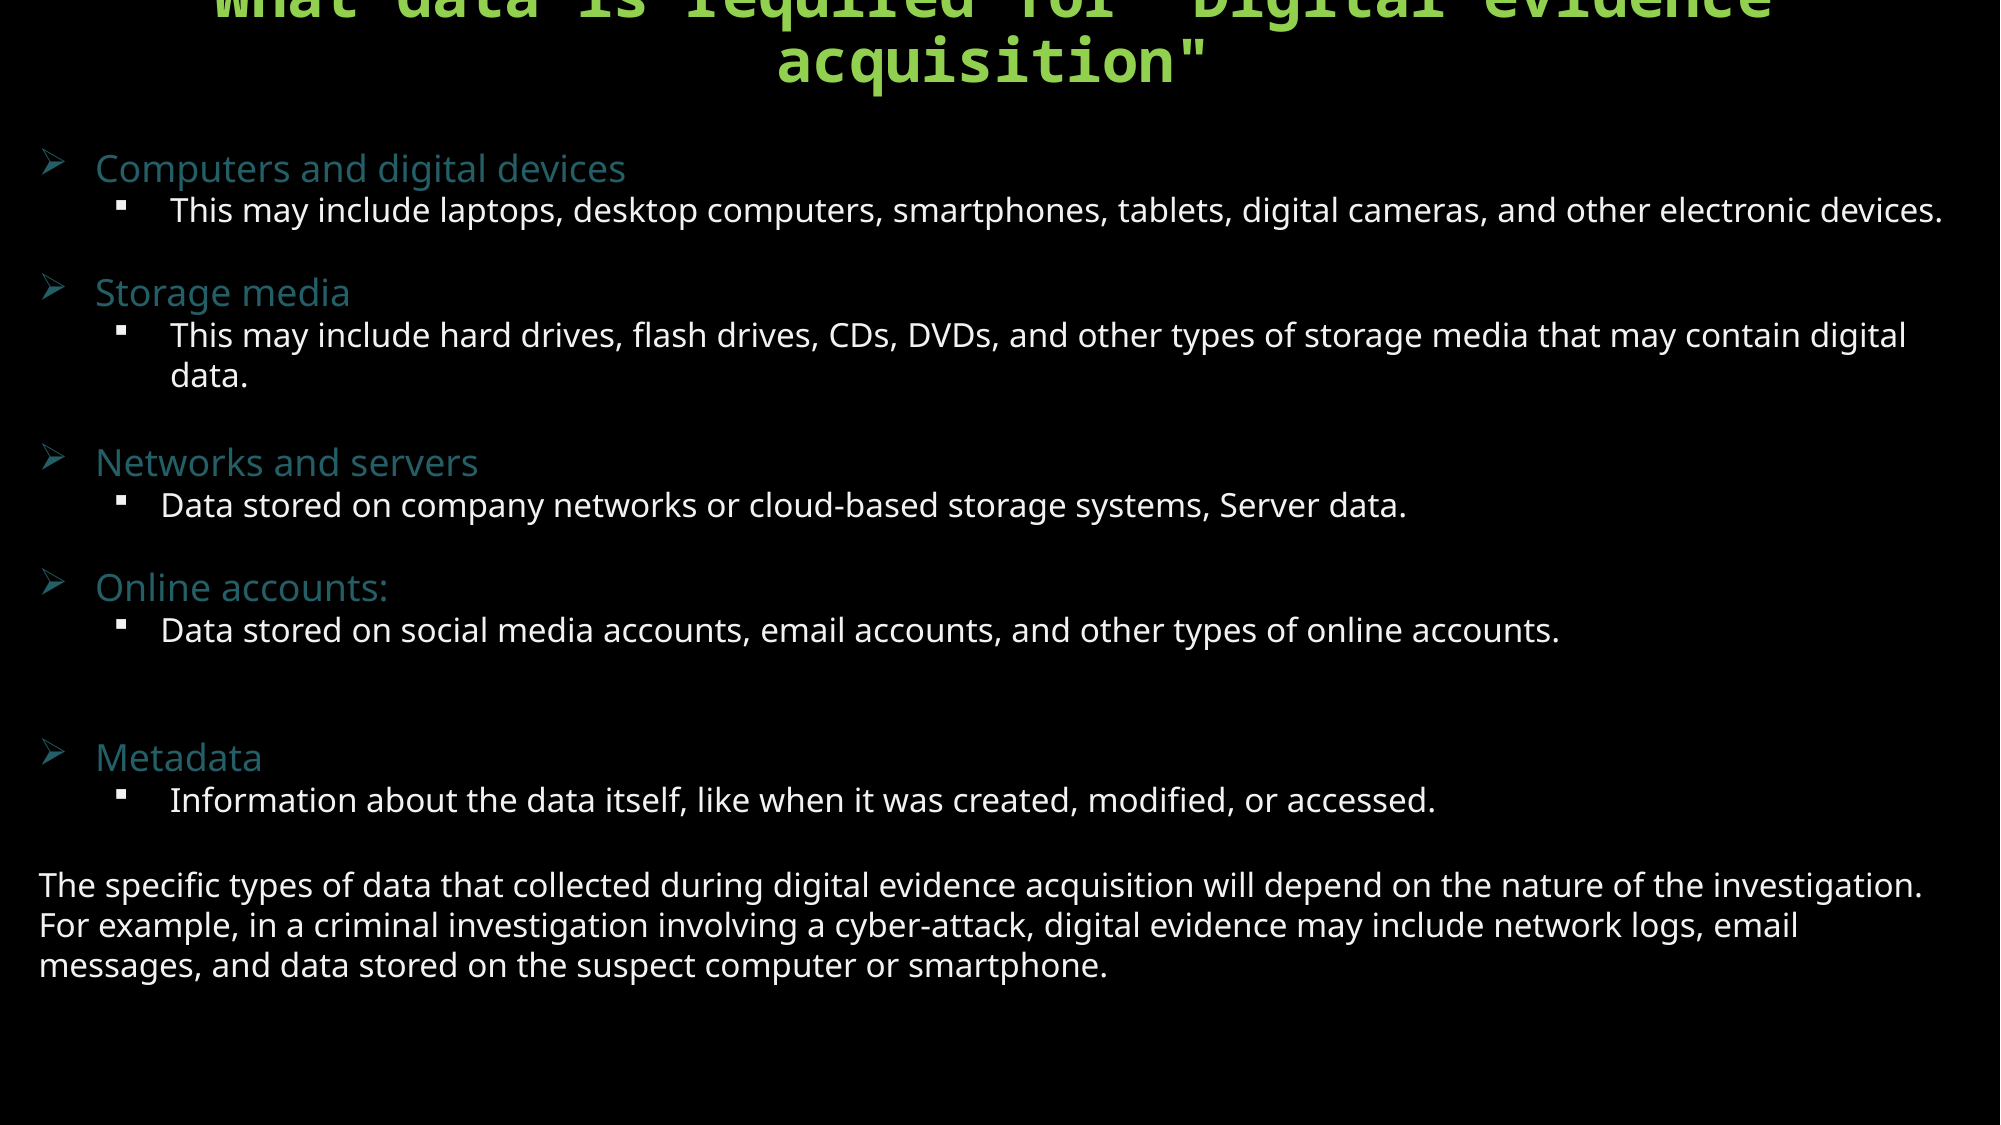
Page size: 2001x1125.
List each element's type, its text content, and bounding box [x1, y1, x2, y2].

title What data is required for "Digital evidence acquisition" [31, 20, 1957, 104]
text_box Computers and digital devices This may include laptops, desktop computers, smartphones, tablets, digital cameras, and other electronic devices. Storage media This may include hard drives, flash drives, CDs, DVDs, and other types of storage media that may contain digital data. Networks and servers Data stored on company networks or cloud-based storage systems, Server data. Online accounts: Data stored on social media accounts, email accounts, and other types of online accounts. Metadata Information about the data itself, like when it was created, modified, or accessed. The specific types of data that collected during digital evidence acquisition will depend on the nature of the investigation. For example, in a criminal investigation involving a cyber-attack, digital evidence may include network logs, email messages, and data stored on the suspect computer or smartphone. [23, 137, 1977, 991]
